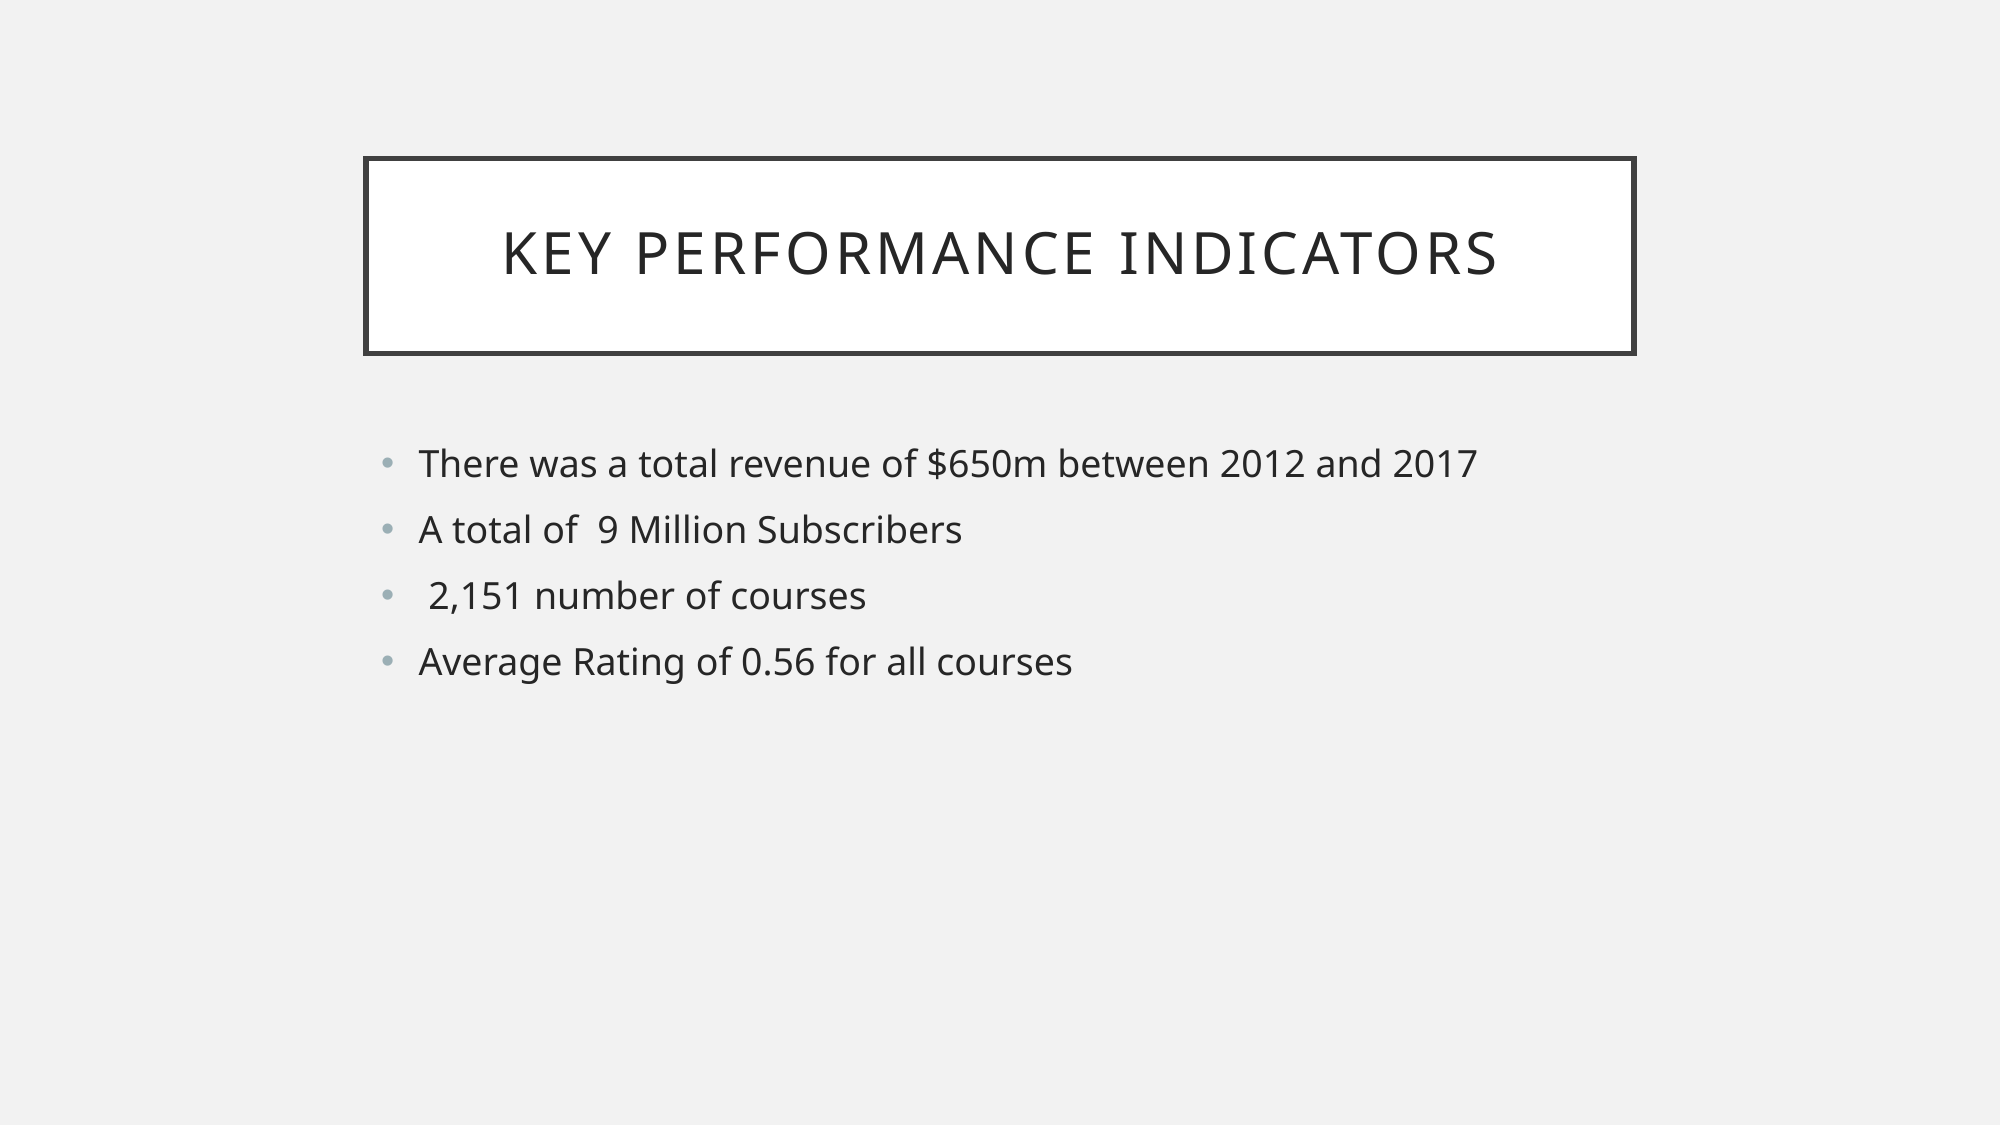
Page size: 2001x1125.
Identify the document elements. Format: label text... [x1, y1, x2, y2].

list There was a total revenue of $650m between 2012 and 2017 A total of 9 Million Subscribers 2,151 number of courses Average Rating of 0.56 for all courses [366, 432, 1634, 942]
title Key Performance Indicators [363, 156, 1637, 356]
